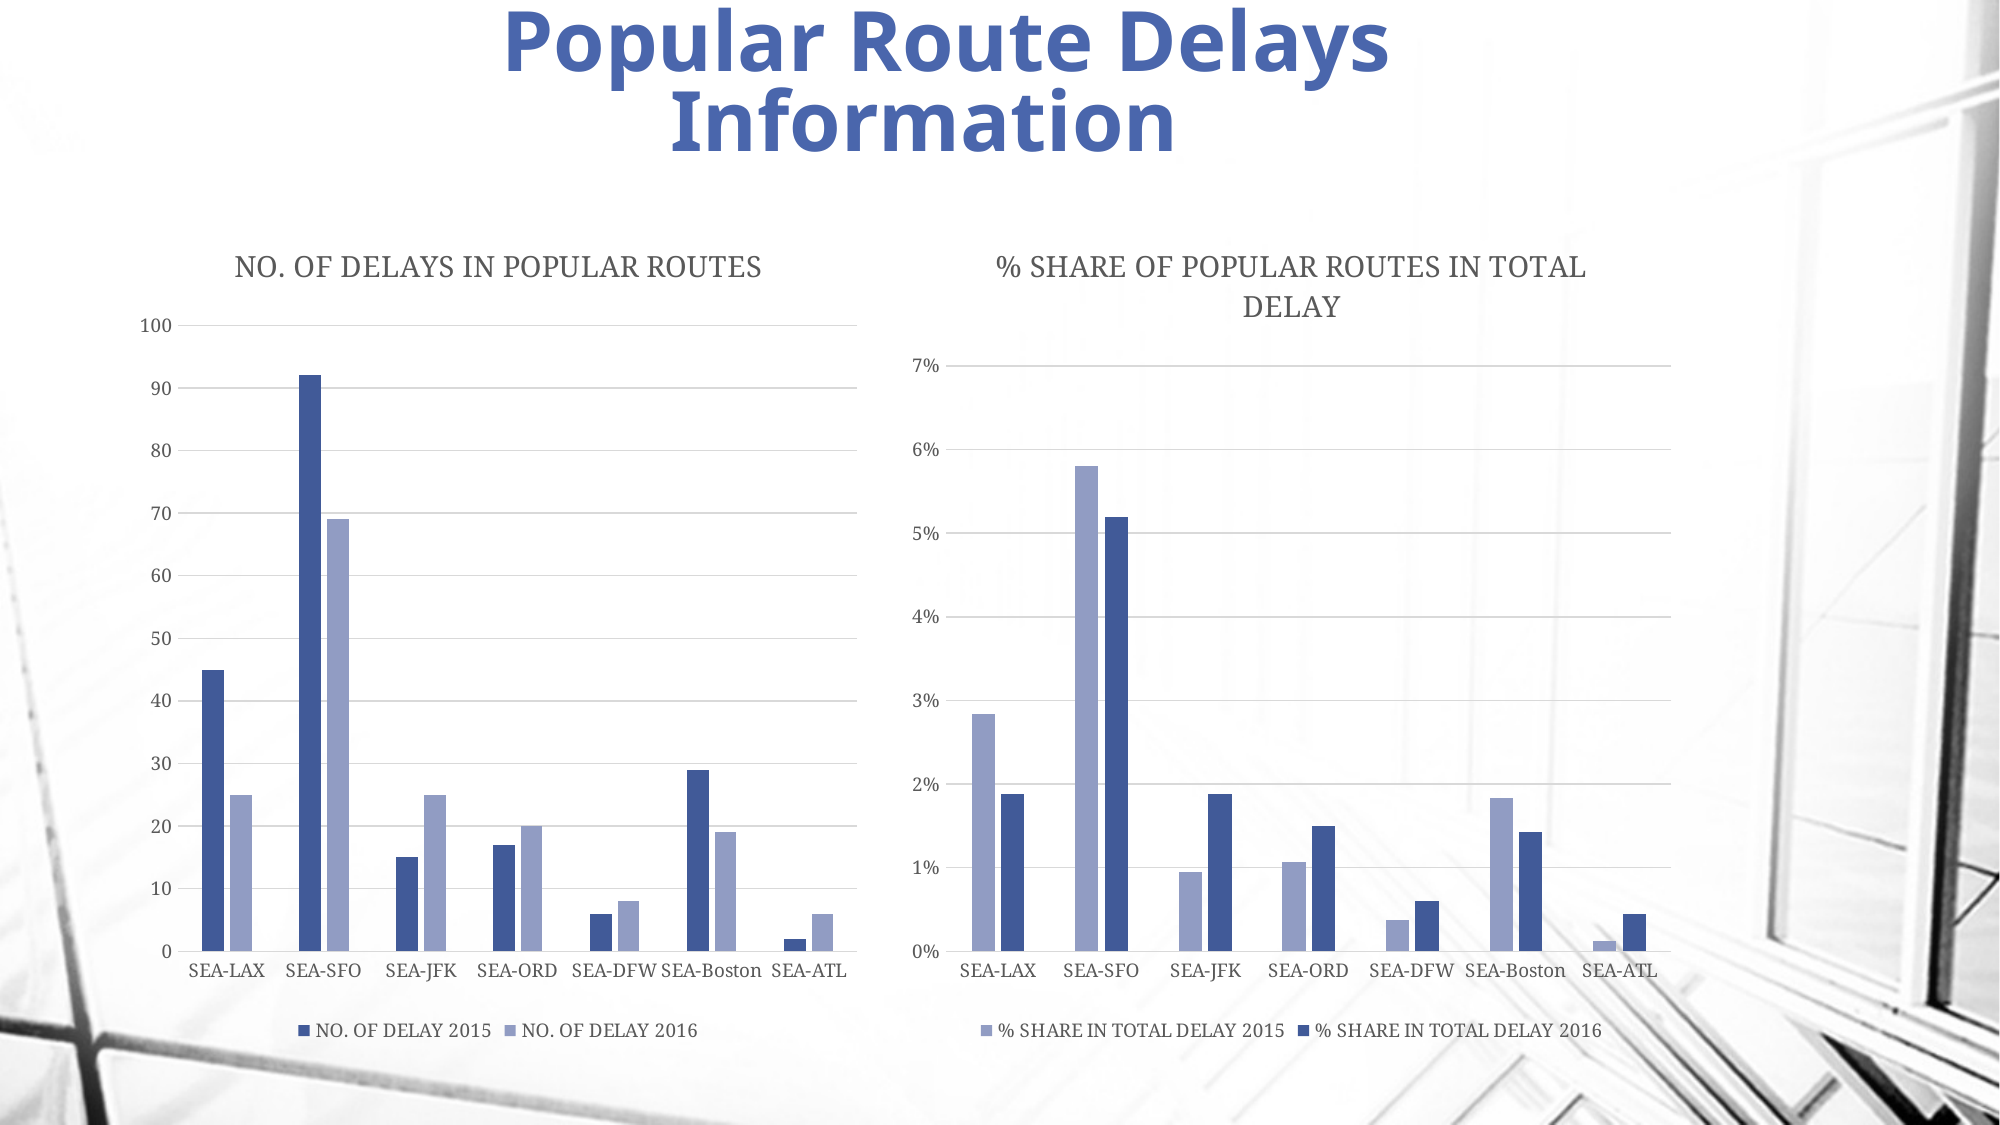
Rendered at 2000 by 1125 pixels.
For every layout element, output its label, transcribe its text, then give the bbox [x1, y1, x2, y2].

chart [896, 212, 1688, 1050]
chart [124, 212, 873, 1050]
title Popular Route Delays Information [212, 0, 1638, 175]
picture [0, 0, 2000, 1125]
